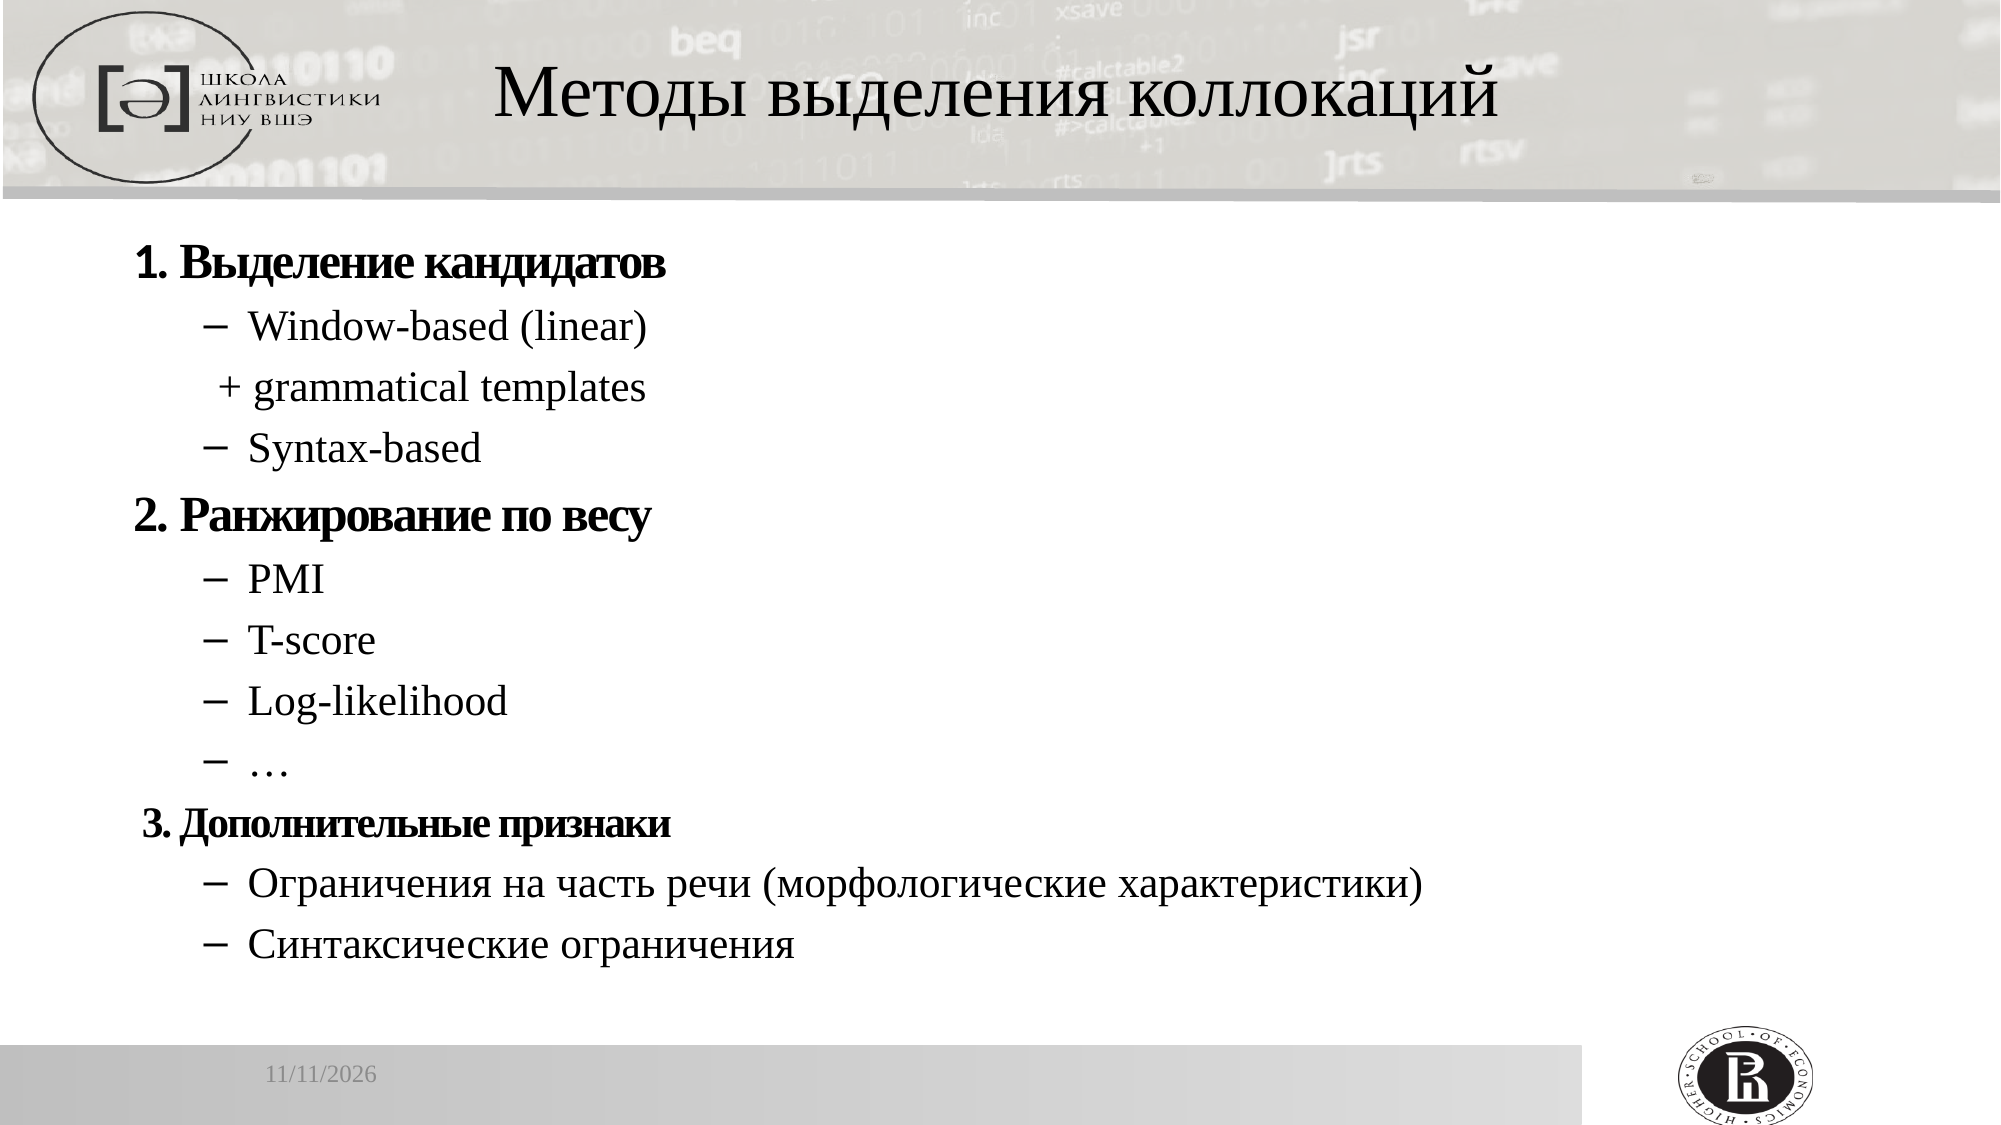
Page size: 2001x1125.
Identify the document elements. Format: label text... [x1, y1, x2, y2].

title Методы выделения коллокаций [249, 0, 1745, 173]
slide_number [249, 1042, 600, 1103]
list 1. Выделение кандидатов Window-based (linear) + grammatical templates Syntax-based 2. Ранжирование по весу PMI T-score Log-likelihood … 3. Дополнительные признаки Ограничения на часть речи (морфологические характеристики) Синтаксические ограничения [118, 220, 1867, 976]
picture [1678, 1026, 1813, 1125]
picture [27, 7, 380, 187]
